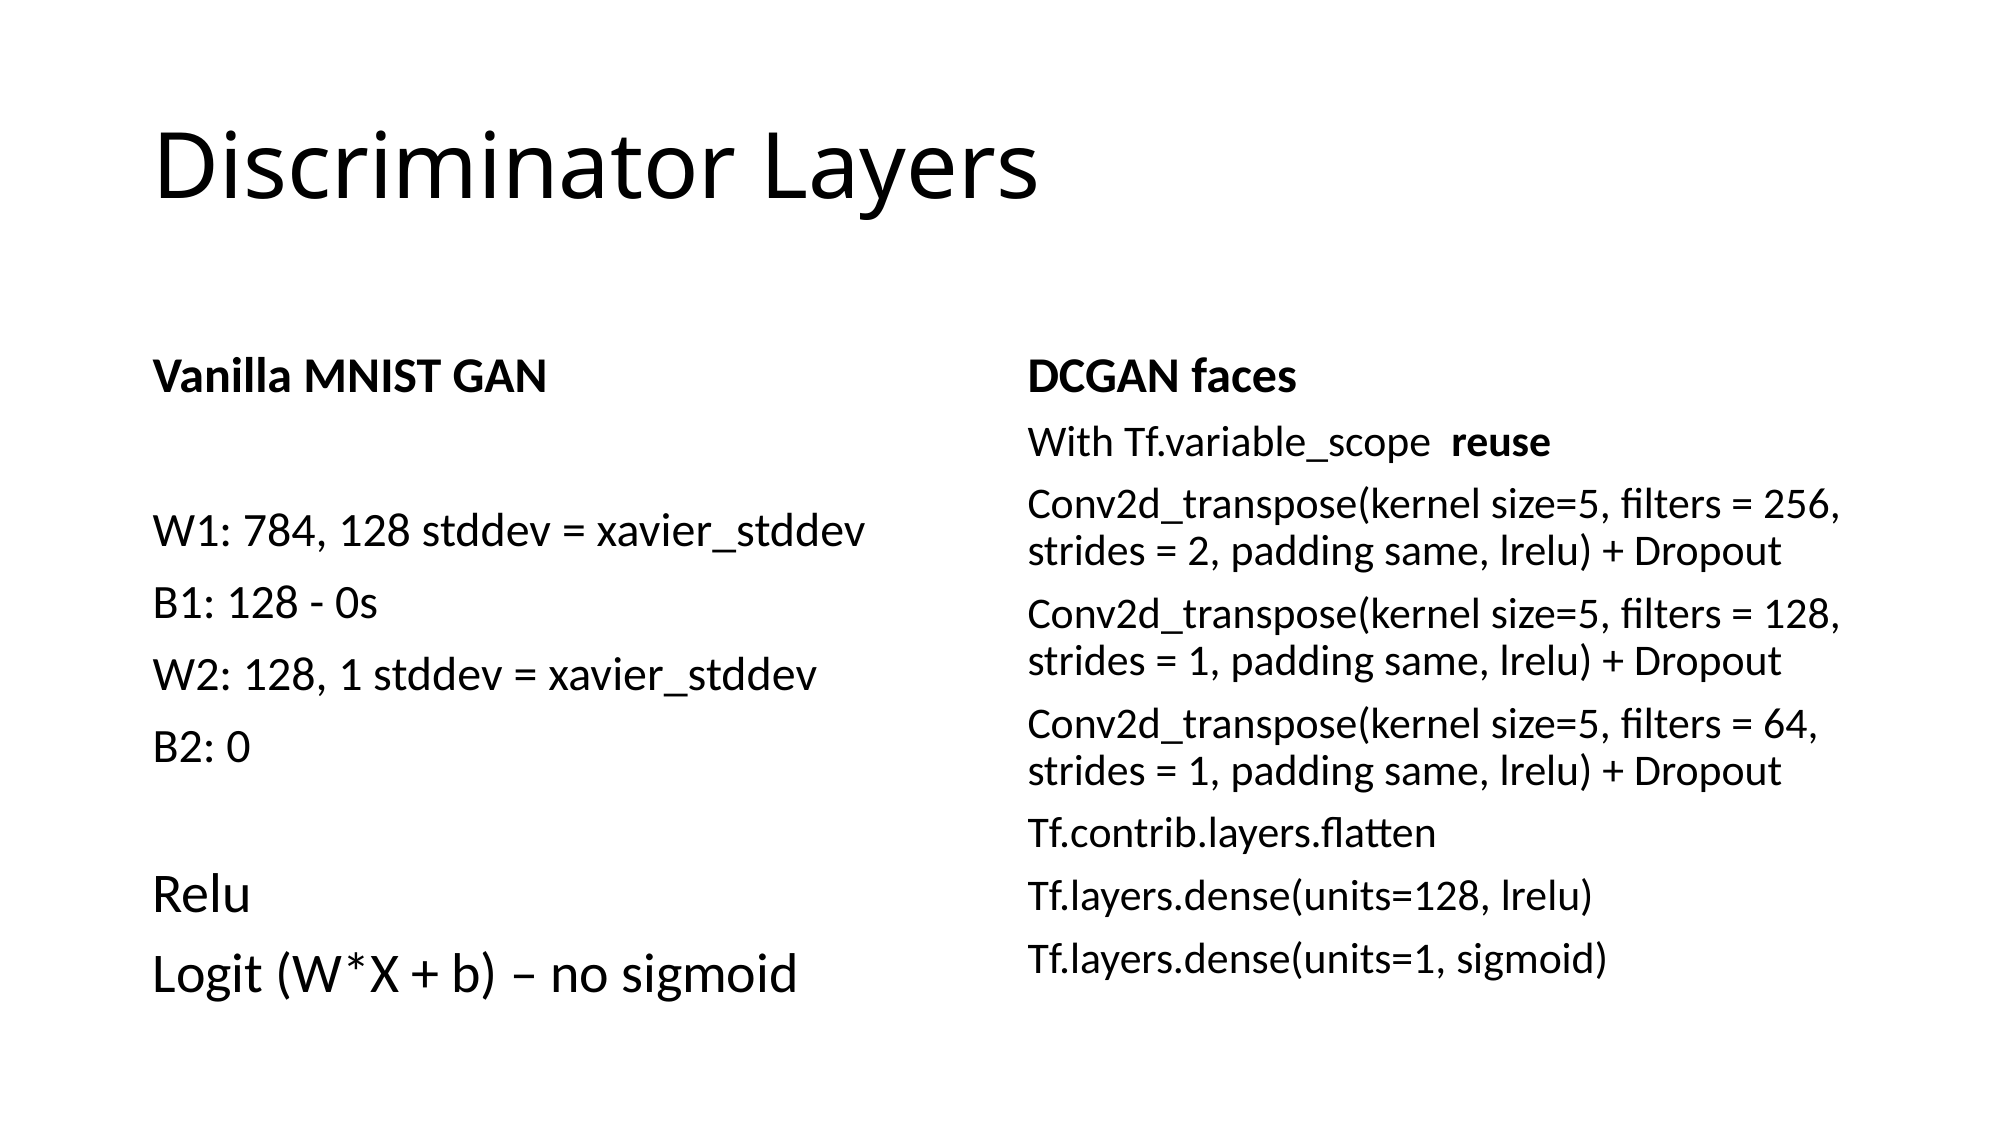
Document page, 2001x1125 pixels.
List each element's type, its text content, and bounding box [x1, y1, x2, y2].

list W1: 784, 128 stddev = xavier_stddev B1: 128 - 0s W2: 128, 1 stddev = xavier_stddev B2: 0 Relu Logit (W*X + b) – no sigmoid [137, 410, 984, 1016]
list DCGAN faces [1012, 275, 1863, 410]
list Vanilla MNIST GAN [137, 275, 984, 410]
title Discriminator Layers [137, 59, 1863, 278]
list With Tf.variable_scope reuse Conv2d_transpose(kernel size=5, filters = 256, strides = 2, padding same, lrelu) + Dropout Conv2d_transpose(kernel size=5, filters = 128, strides = 1, padding same, lrelu) + Dropout Conv2d_transpose(kernel size=5, filters = 64, strides = 1, padding same, lrelu) + Dropout Tf.contrib.layers.flatten Tf.layers.dense(units=128, lrelu) Tf.layers.dense(units=1, sigmoid) [1012, 410, 1863, 1016]
